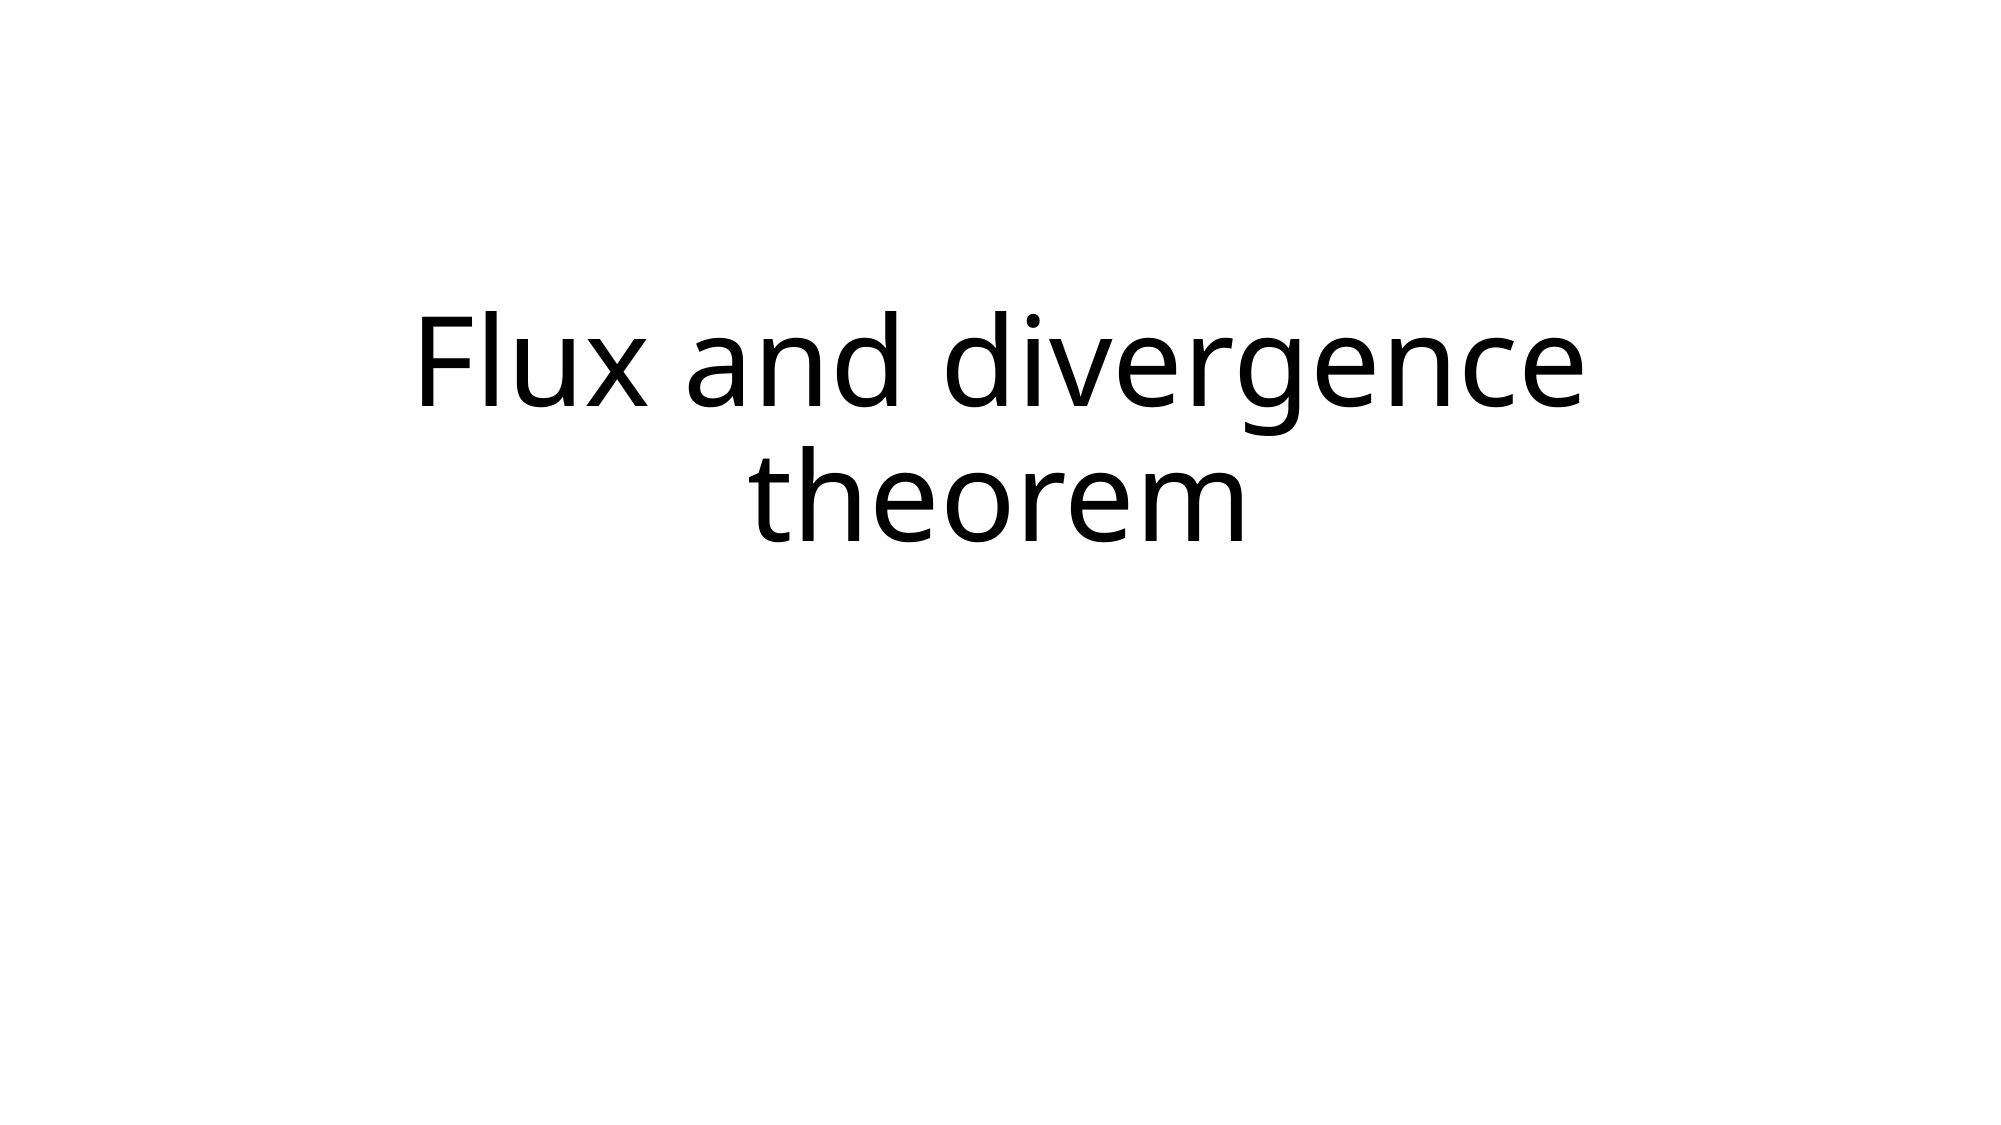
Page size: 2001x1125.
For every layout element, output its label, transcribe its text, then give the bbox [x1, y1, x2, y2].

title Flux and divergence theorem [249, 401, 1750, 576]
